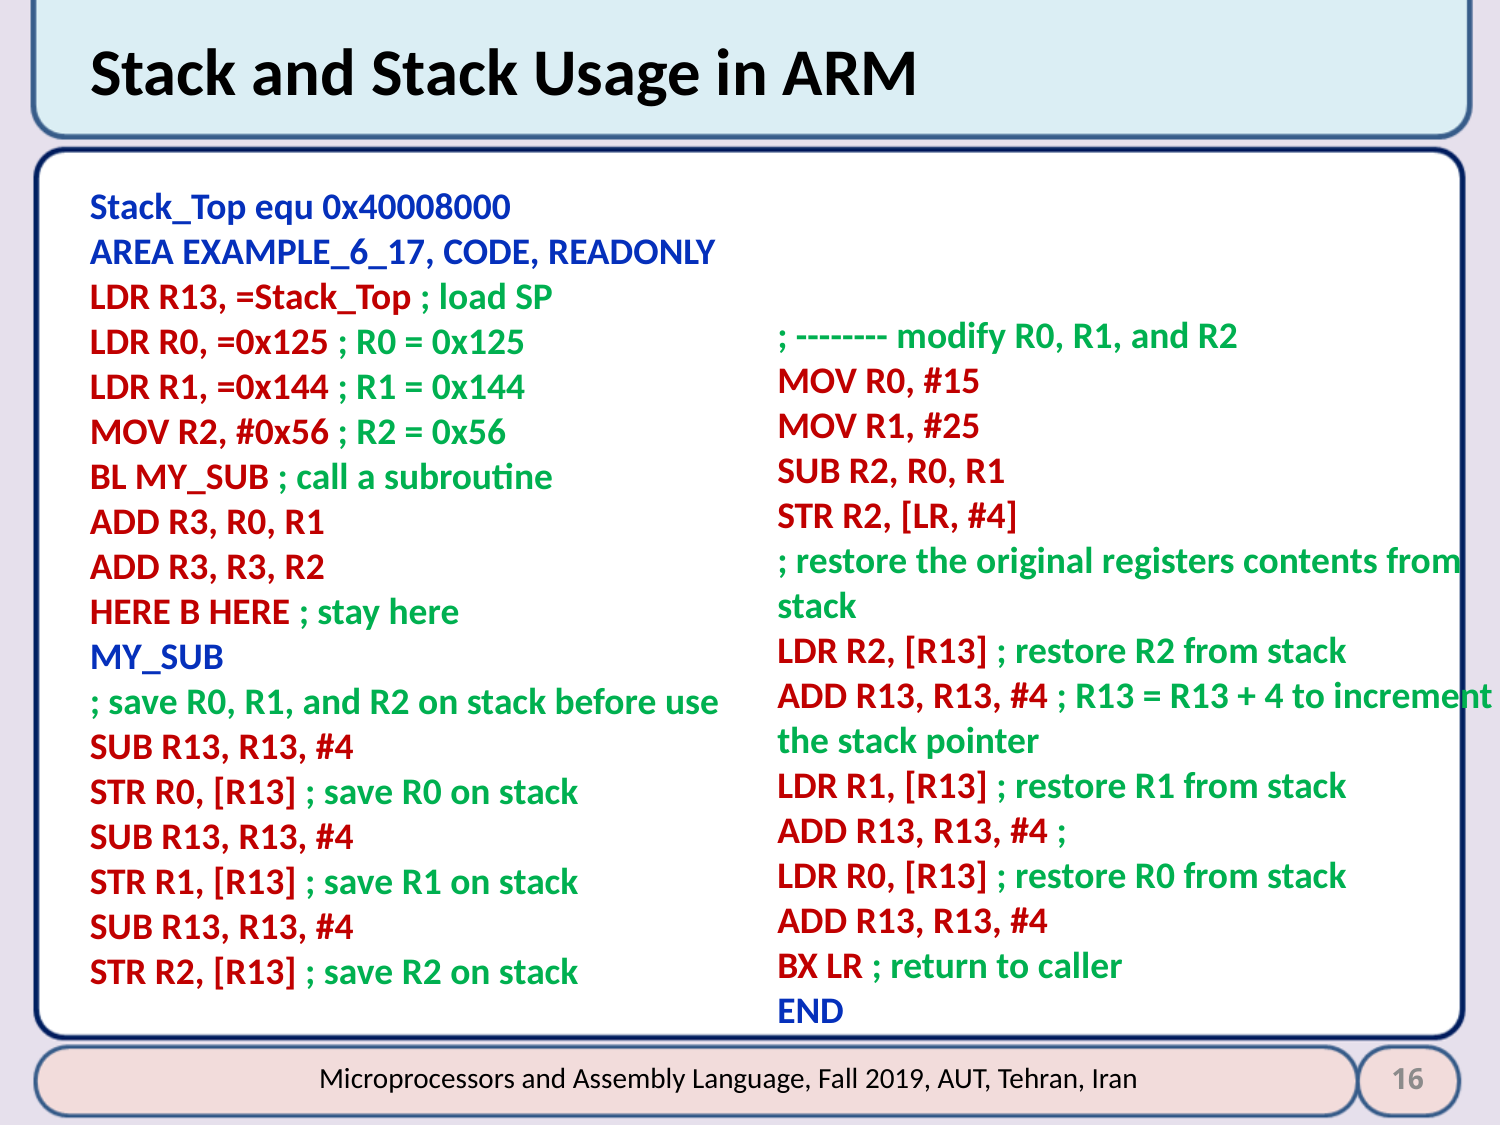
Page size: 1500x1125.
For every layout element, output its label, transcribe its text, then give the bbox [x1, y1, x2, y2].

text_box Stack_Top equ 0x40008000 AREA EXAMPLE_6_17, CODE, READONLY LDR R13, =Stack_Top ; load SP LDR R0, =0x125 ; R0 = 0x125 LDR R1, =0x144 ; R1 = 0x144 MOV R2, #0x56 ; R2 = 0x56 BL MY_SUB ; call a subroutine ADD R3, R0, R1 ADD R3, R3, R2 HERE B HERE ; stay here MY_SUB ; save R0, R1, and R2 on stack before use SUB R13, R13, #4 STR R0, [R13] ; save R0 on stack SUB R13, R13, #4 STR R1, [R13] ; save R1 on stack SUB R13, R13, #4 STR R2, [R13] ; save R2 on stack [74, 174, 750, 1000]
title Stack and Stack Usage in ARM [75, 0, 1425, 138]
text_box Microprocessors and Assembly Language, Fall 2019, AUT, Tehran, Iran [162, 1051, 1288, 1102]
slide_number 16 [1363, 1049, 1453, 1110]
picture [0, 0, 1500, 1125]
text_box ; -------- modify R0, R1, and R2 MOV R0, #15 MOV R1, #25 SUB R2, R0, R1 STR R2, [LR, #4] ; restore the original registers contents from stack LDR R2, [R13] ; restore R2 from stack ADD R13, R13, #4 ; R13 = R13 + 4 to increment the stack pointer LDR R1, [R13] ; restore R1 from stack ADD R13, R13, #4 ; LDR R0, [R13] ; restore R0 from stack ADD R13, R13, #4 BX LR ; return to caller END [762, 303, 1500, 1038]
